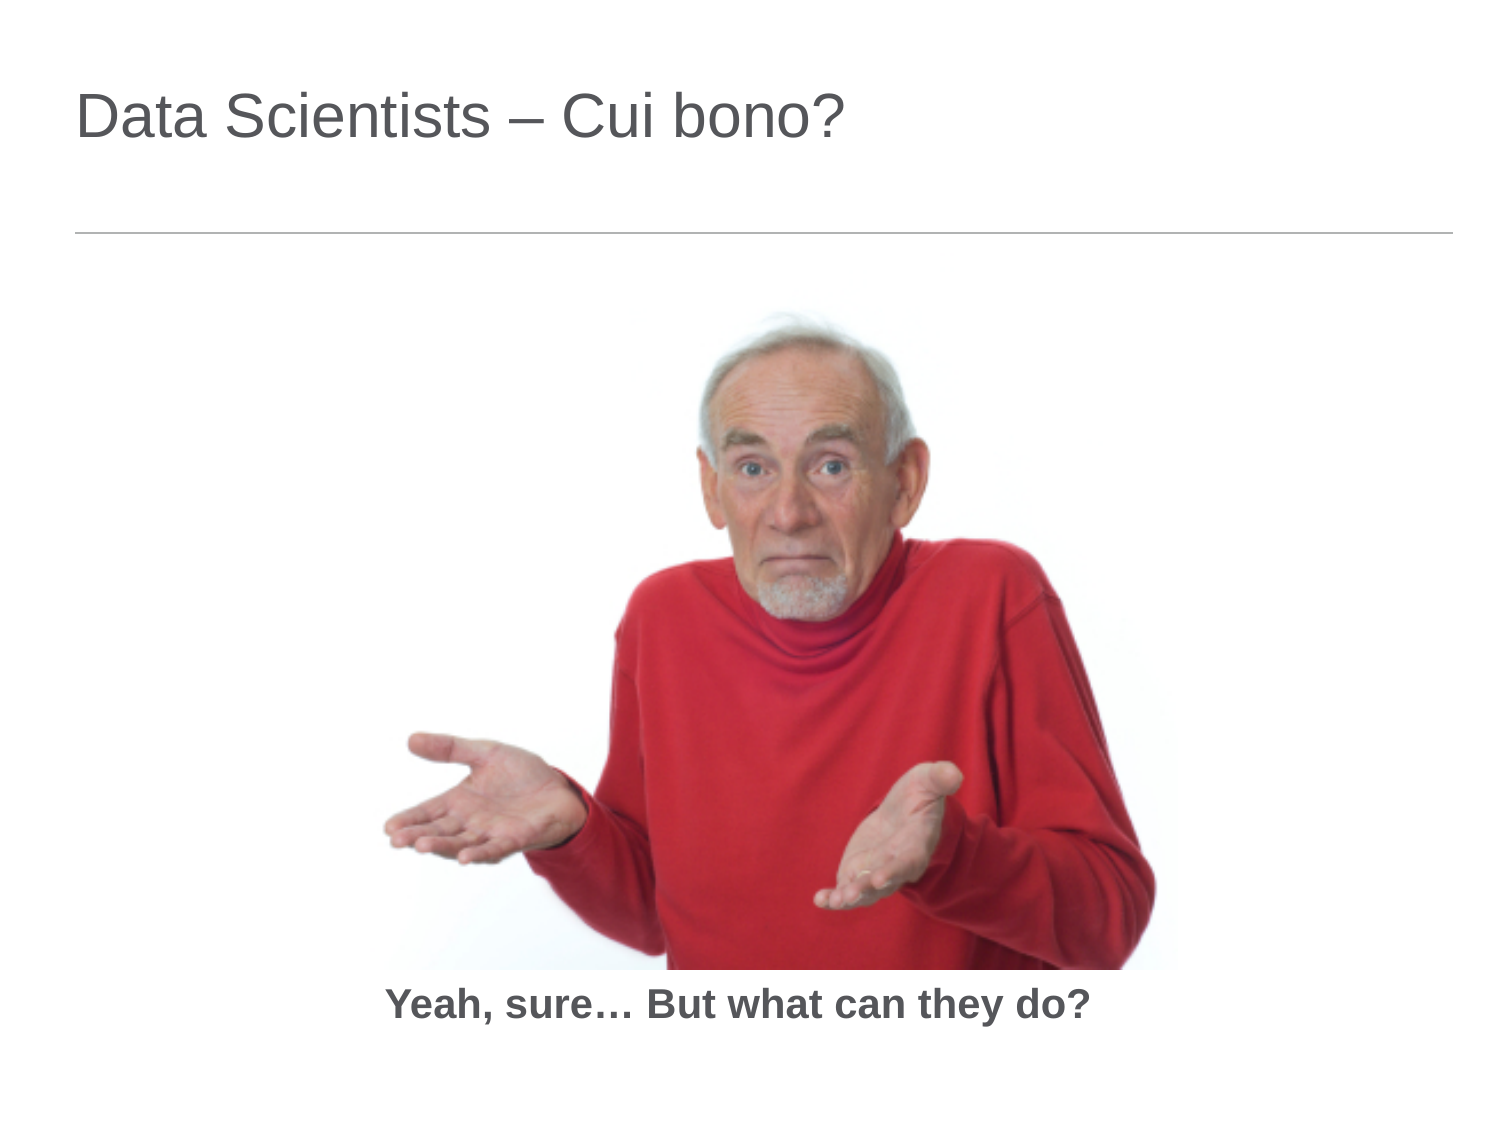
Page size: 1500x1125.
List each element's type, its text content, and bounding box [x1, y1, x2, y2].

title Data Scientists – Cui bono? [75, 48, 1454, 151]
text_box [299, 253, 1178, 1036]
